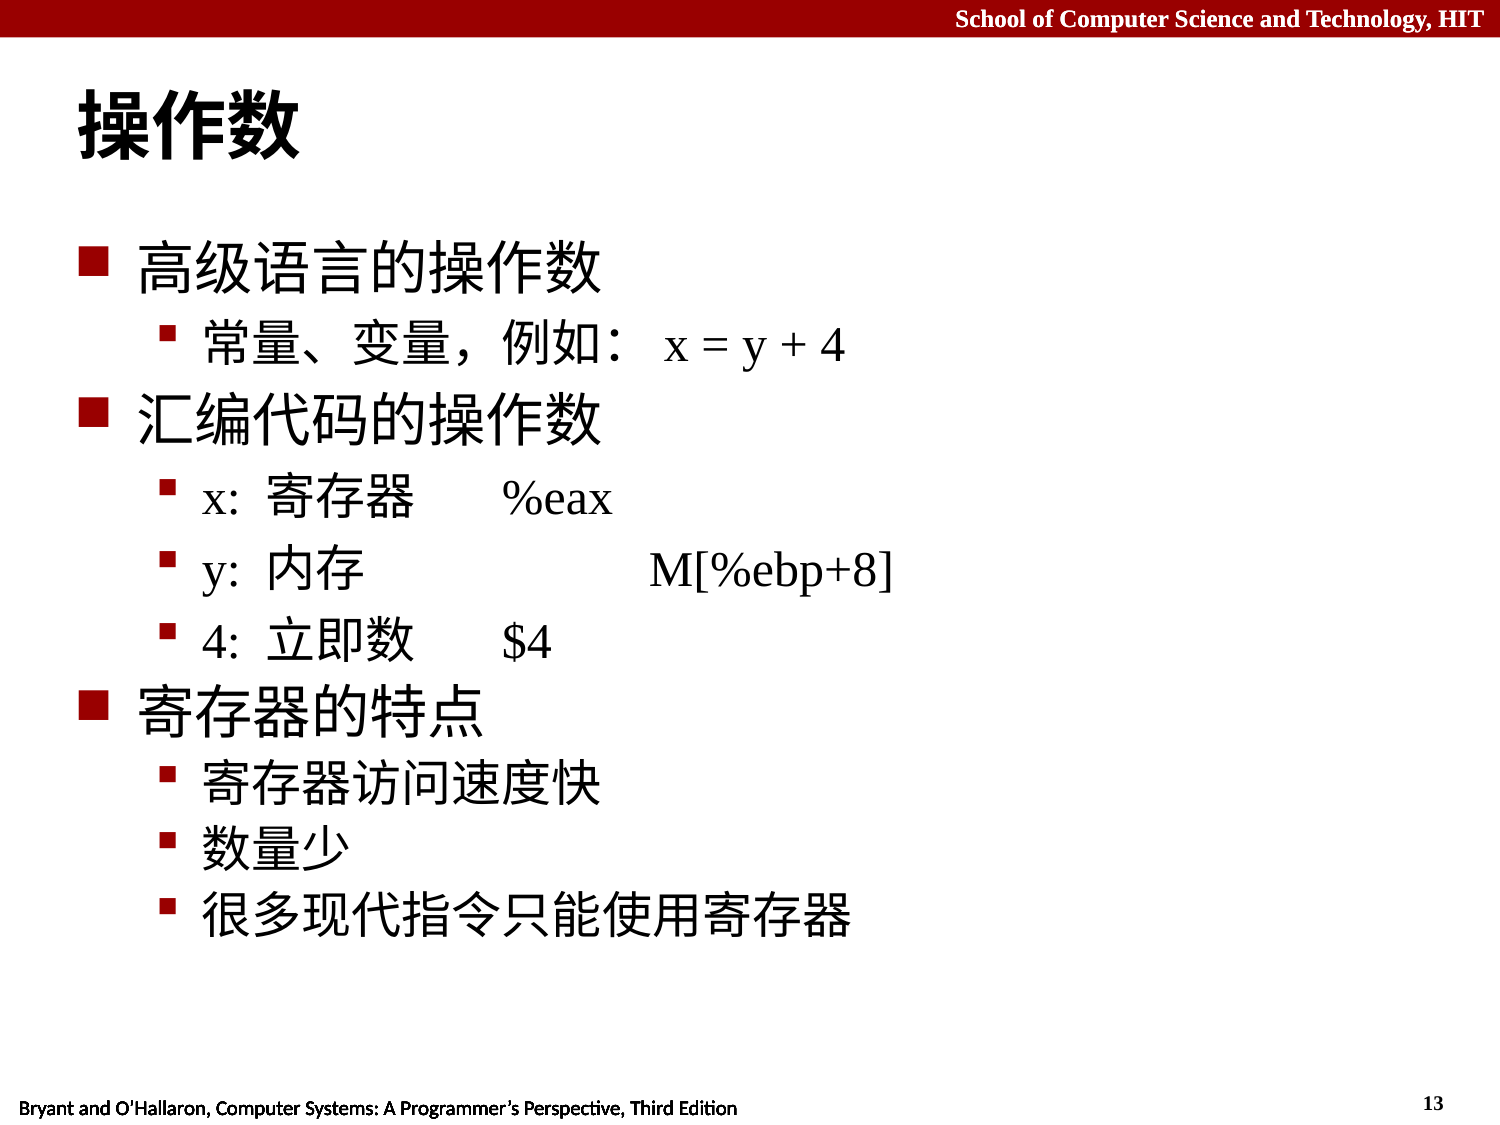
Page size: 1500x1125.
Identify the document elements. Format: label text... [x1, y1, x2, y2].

list 高级语言的操作数 常量、变量，例如：x = y + 4 汇编代码的操作数 x: 寄存器 %eax y: 内存 M[%ebp+8] 4: 立即数 $4 寄存器的特点 寄存器访问速度快 数量少 很多现代指令只能使用寄存器 [64, 223, 1476, 1088]
title 操作数 [61, 60, 1488, 187]
